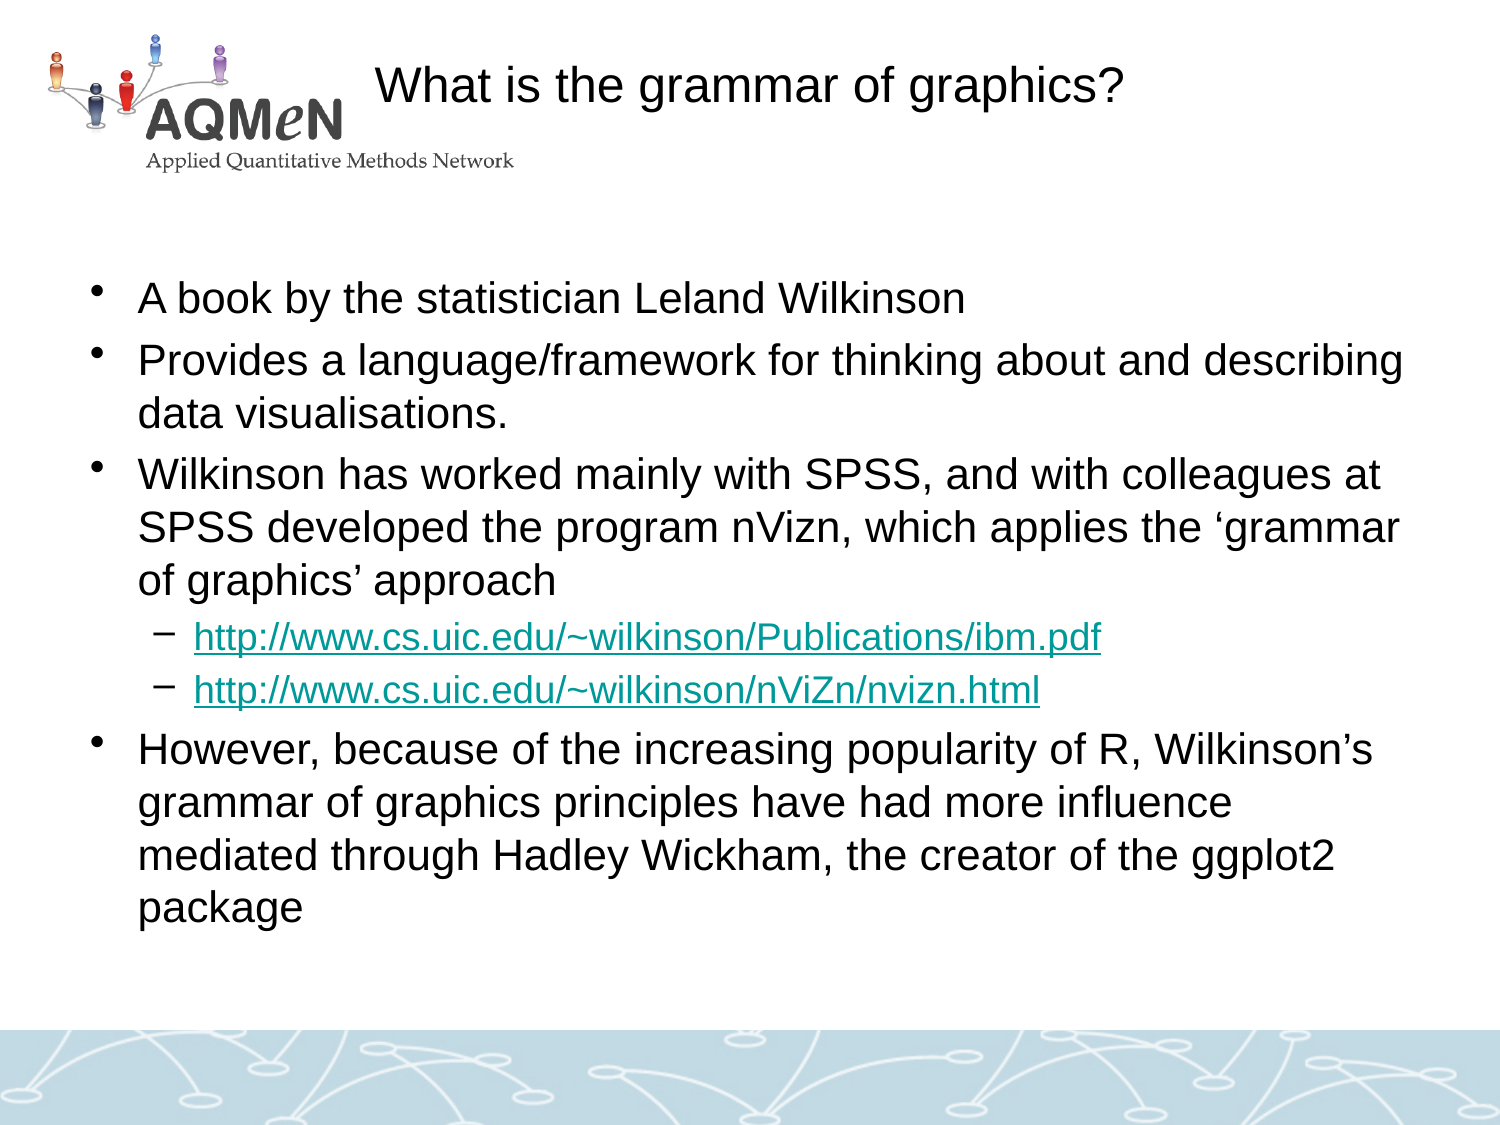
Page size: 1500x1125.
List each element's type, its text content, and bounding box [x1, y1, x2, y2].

title What is the grammar of graphics? [75, 45, 1425, 233]
picture [47, 34, 514, 173]
list A book by the statistician Leland Wilkinson Provides a language/framework for thinking about and describing data visualisations. Wilkinson has worked mainly with SPSS, and with colleagues at SPSS developed the program nVizn, which applies the ‘grammar of graphics’ approach http://www.cs.uic.edu/~wilkinson/Publications/ibm.pdf http://www.cs.uic.edu/~wilkinson/nViZn/nvizn.html However, because of the increasing popularity of R, Wilkinson’s grammar of graphics principles have had more influence mediated through Hadley Wickham, the creator of the ggplot2 package [75, 262, 1425, 1005]
picture [0, 1030, 1500, 1125]
